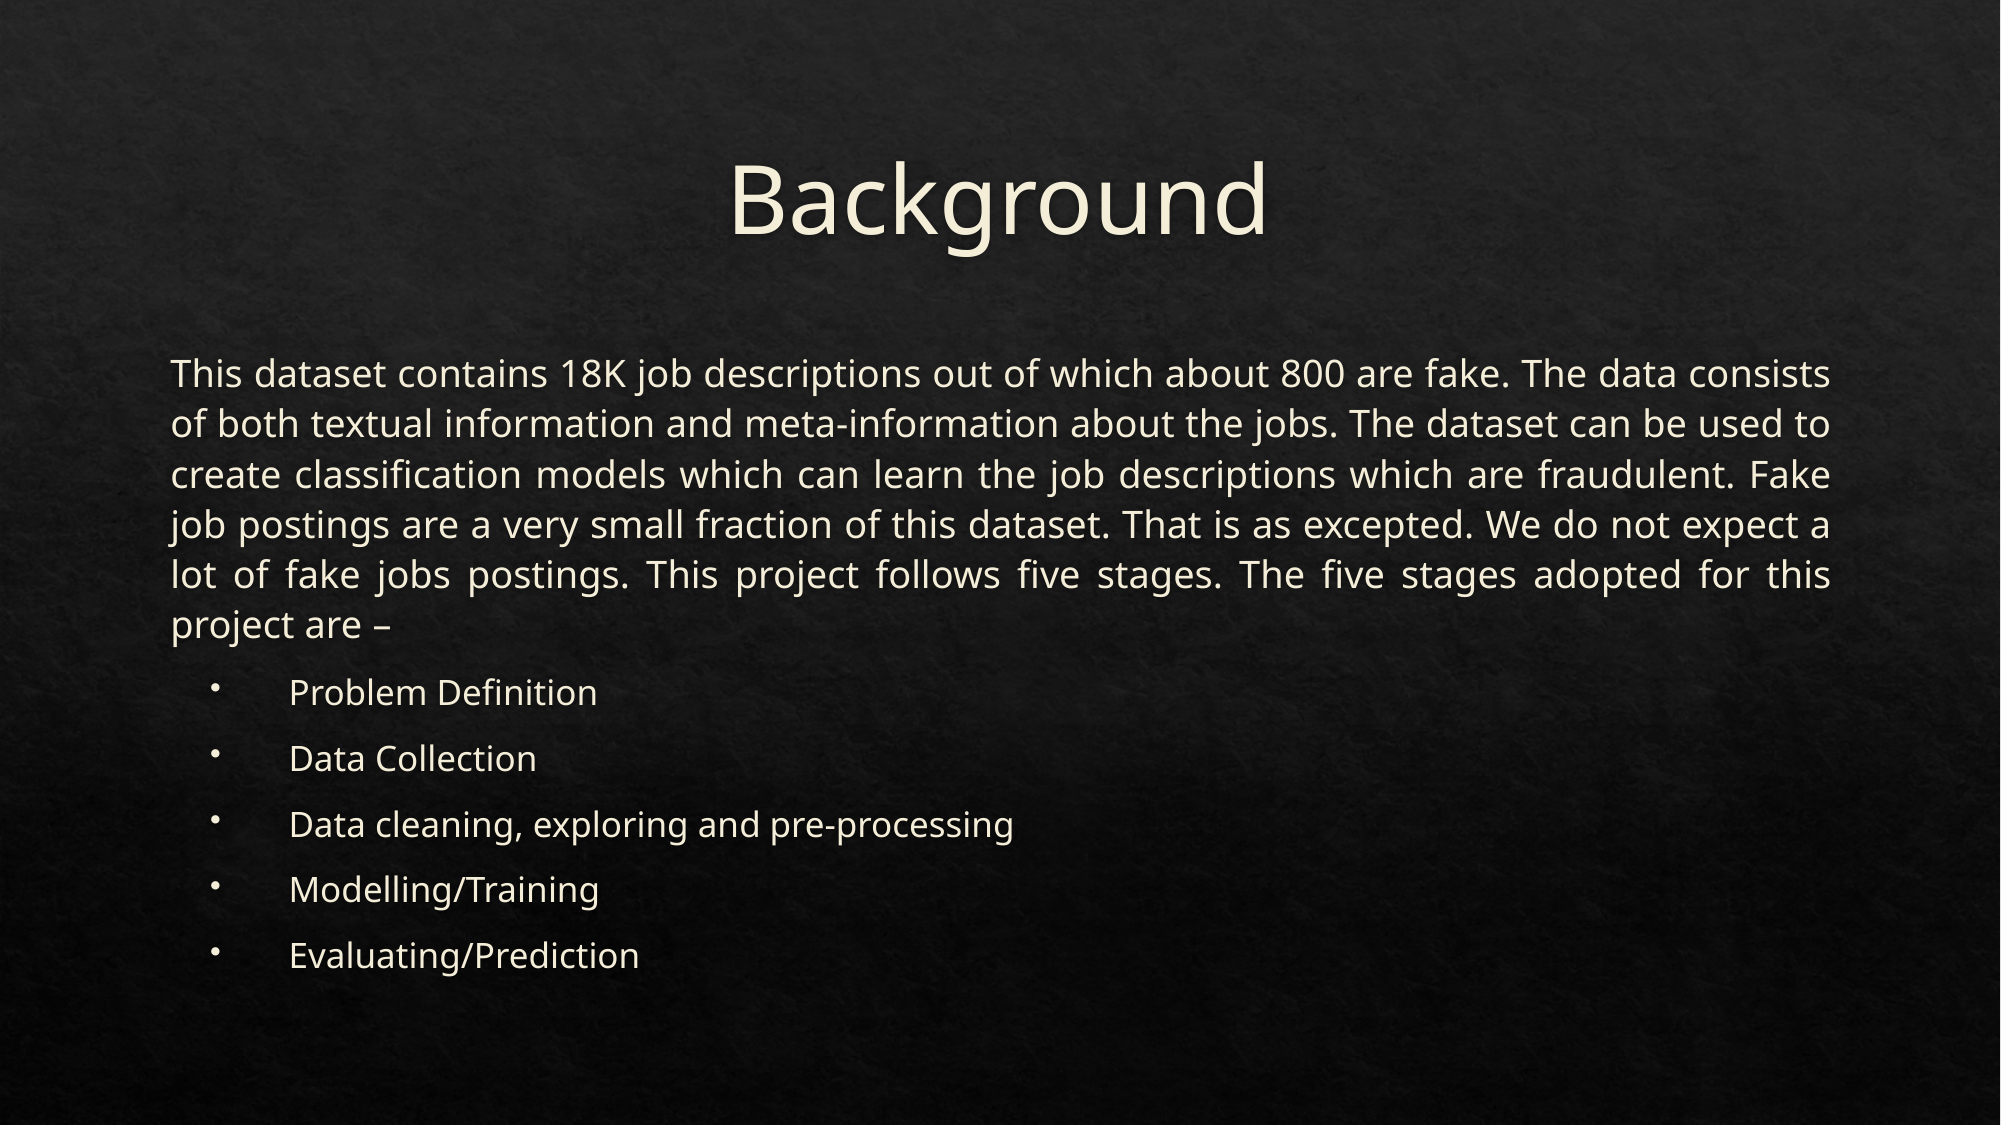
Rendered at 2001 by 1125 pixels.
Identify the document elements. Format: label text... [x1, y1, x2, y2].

list This dataset contains 18K job descriptions out of which about 800 are fake. The data consists of both textual information and meta-information about the jobs. The dataset can be used to create classification models which can learn the job descriptions which are fraudulent. Fake job postings are a very small fraction of this dataset. That is as excepted. We do not expect a lot of fake jobs postings. This project follows five stages. The five stages adopted for this project are – Problem Definition Data Collection Data cleaning, exploring and pre-processing Modelling/Training Evaluating/Prediction [149, 337, 1849, 986]
title Background [149, 99, 1849, 307]
